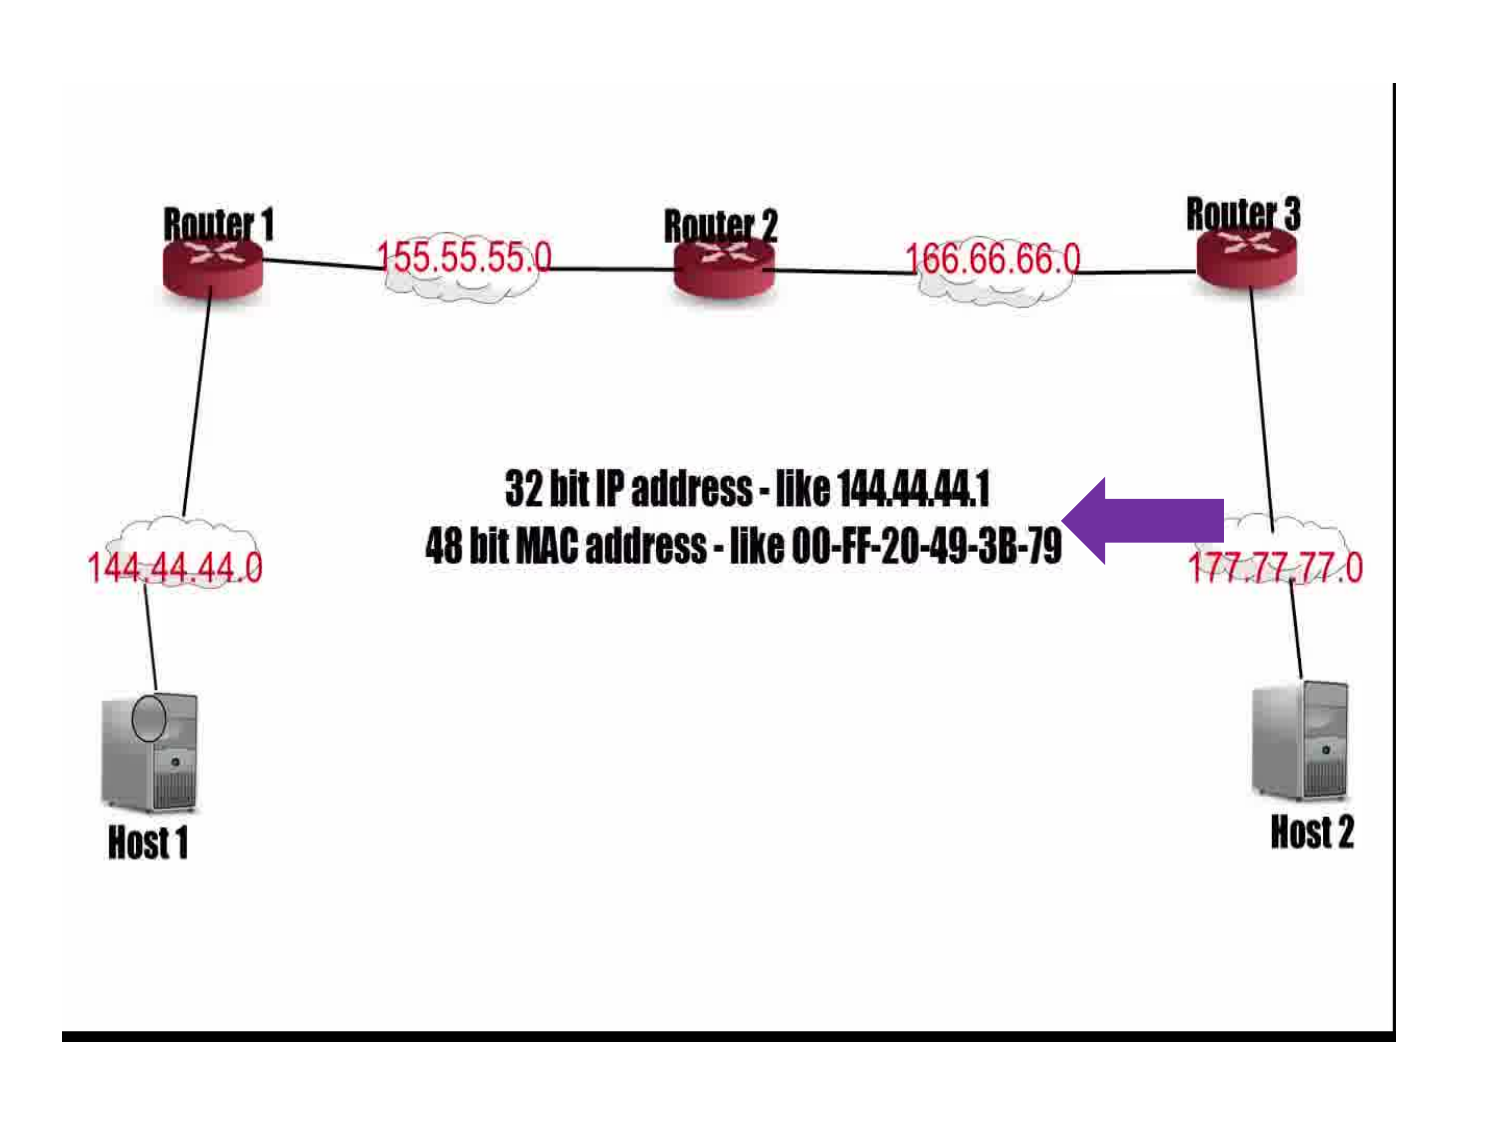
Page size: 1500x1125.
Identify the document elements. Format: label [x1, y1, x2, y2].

picture [62, 83, 1396, 1042]
